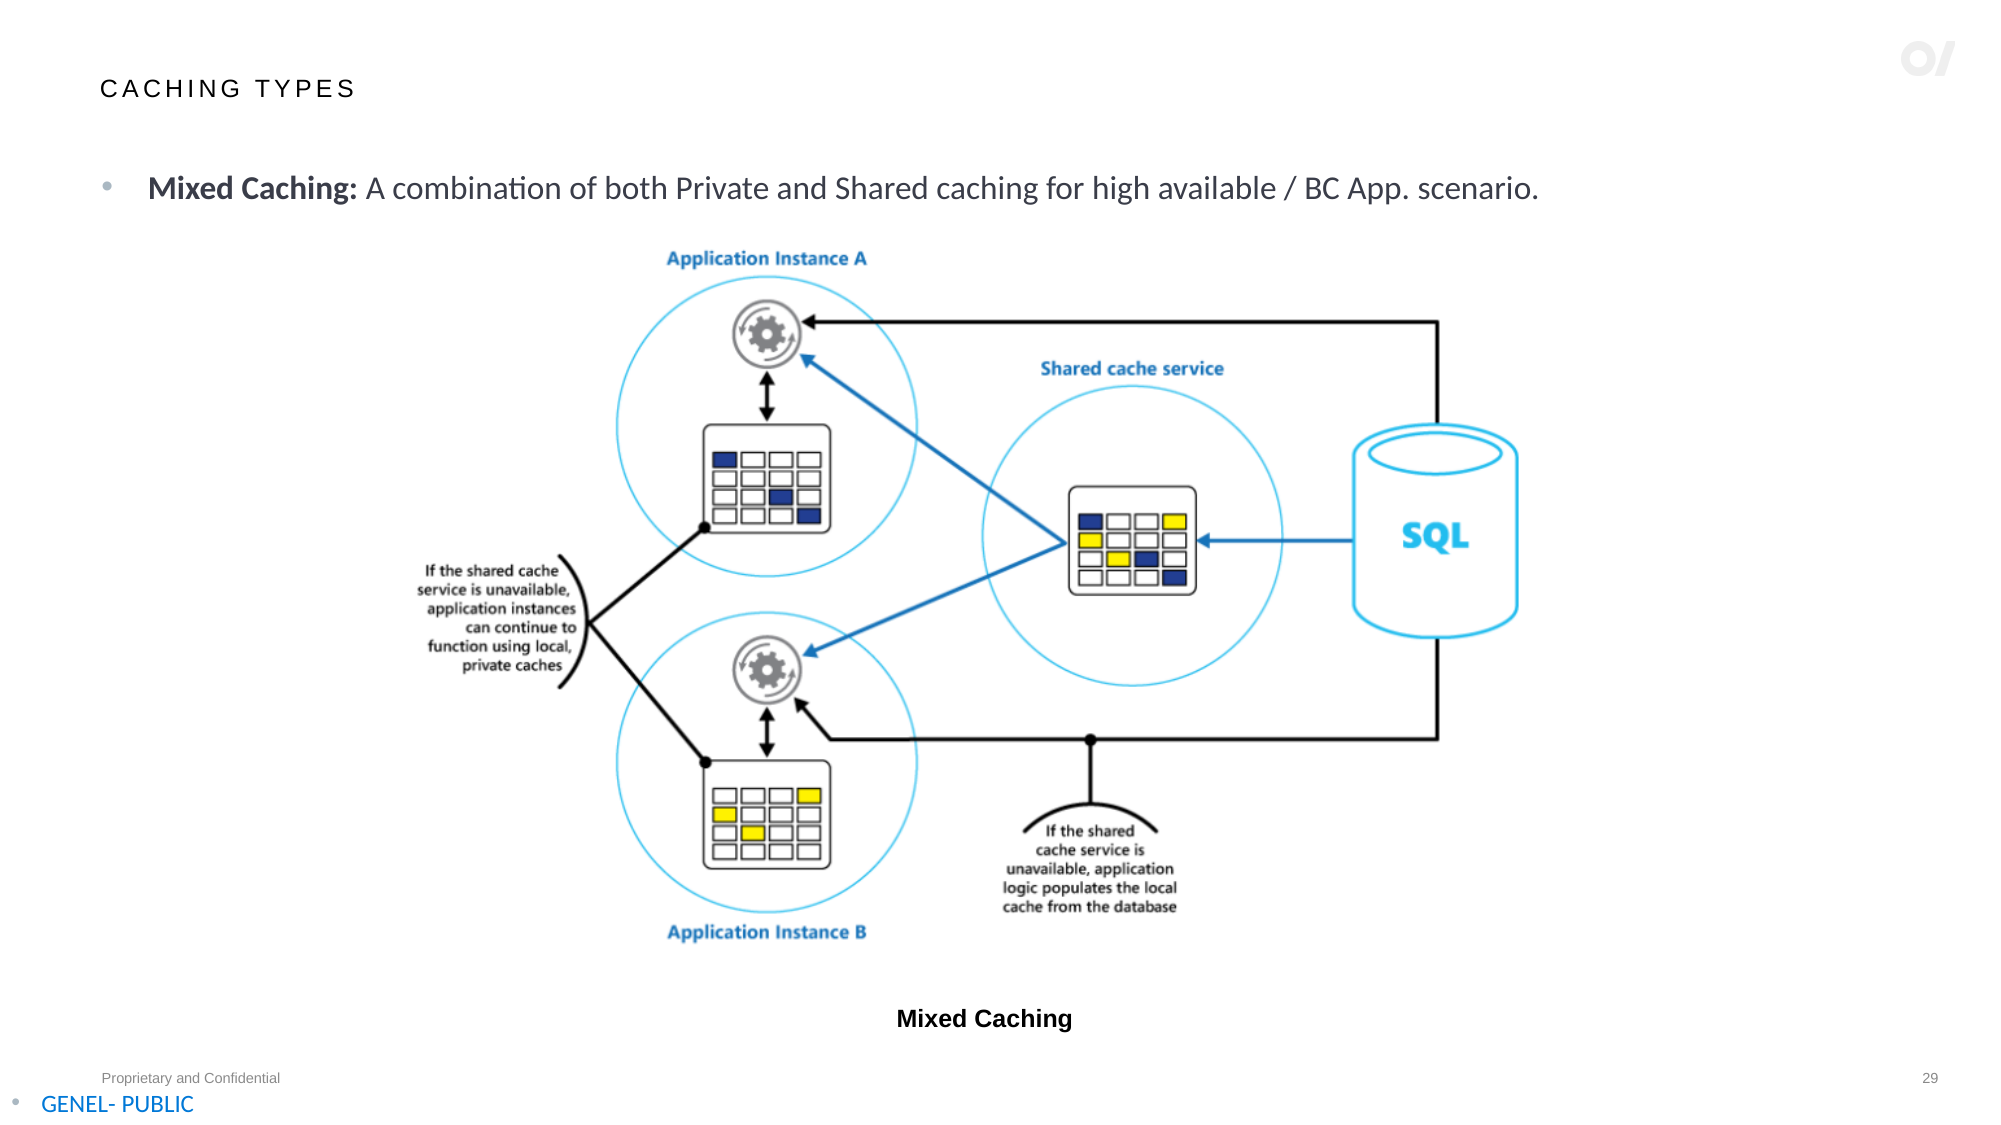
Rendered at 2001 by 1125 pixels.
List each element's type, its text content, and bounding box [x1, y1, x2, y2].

list Mixed Caching: A combination of both Private and Shared caching for high available / BC App. scenario. [99, 162, 1900, 1015]
text_box Mixed Caching [890, 993, 1352, 1038]
title CACHING TYPES [99, 75, 1900, 117]
picture [389, 233, 1546, 963]
